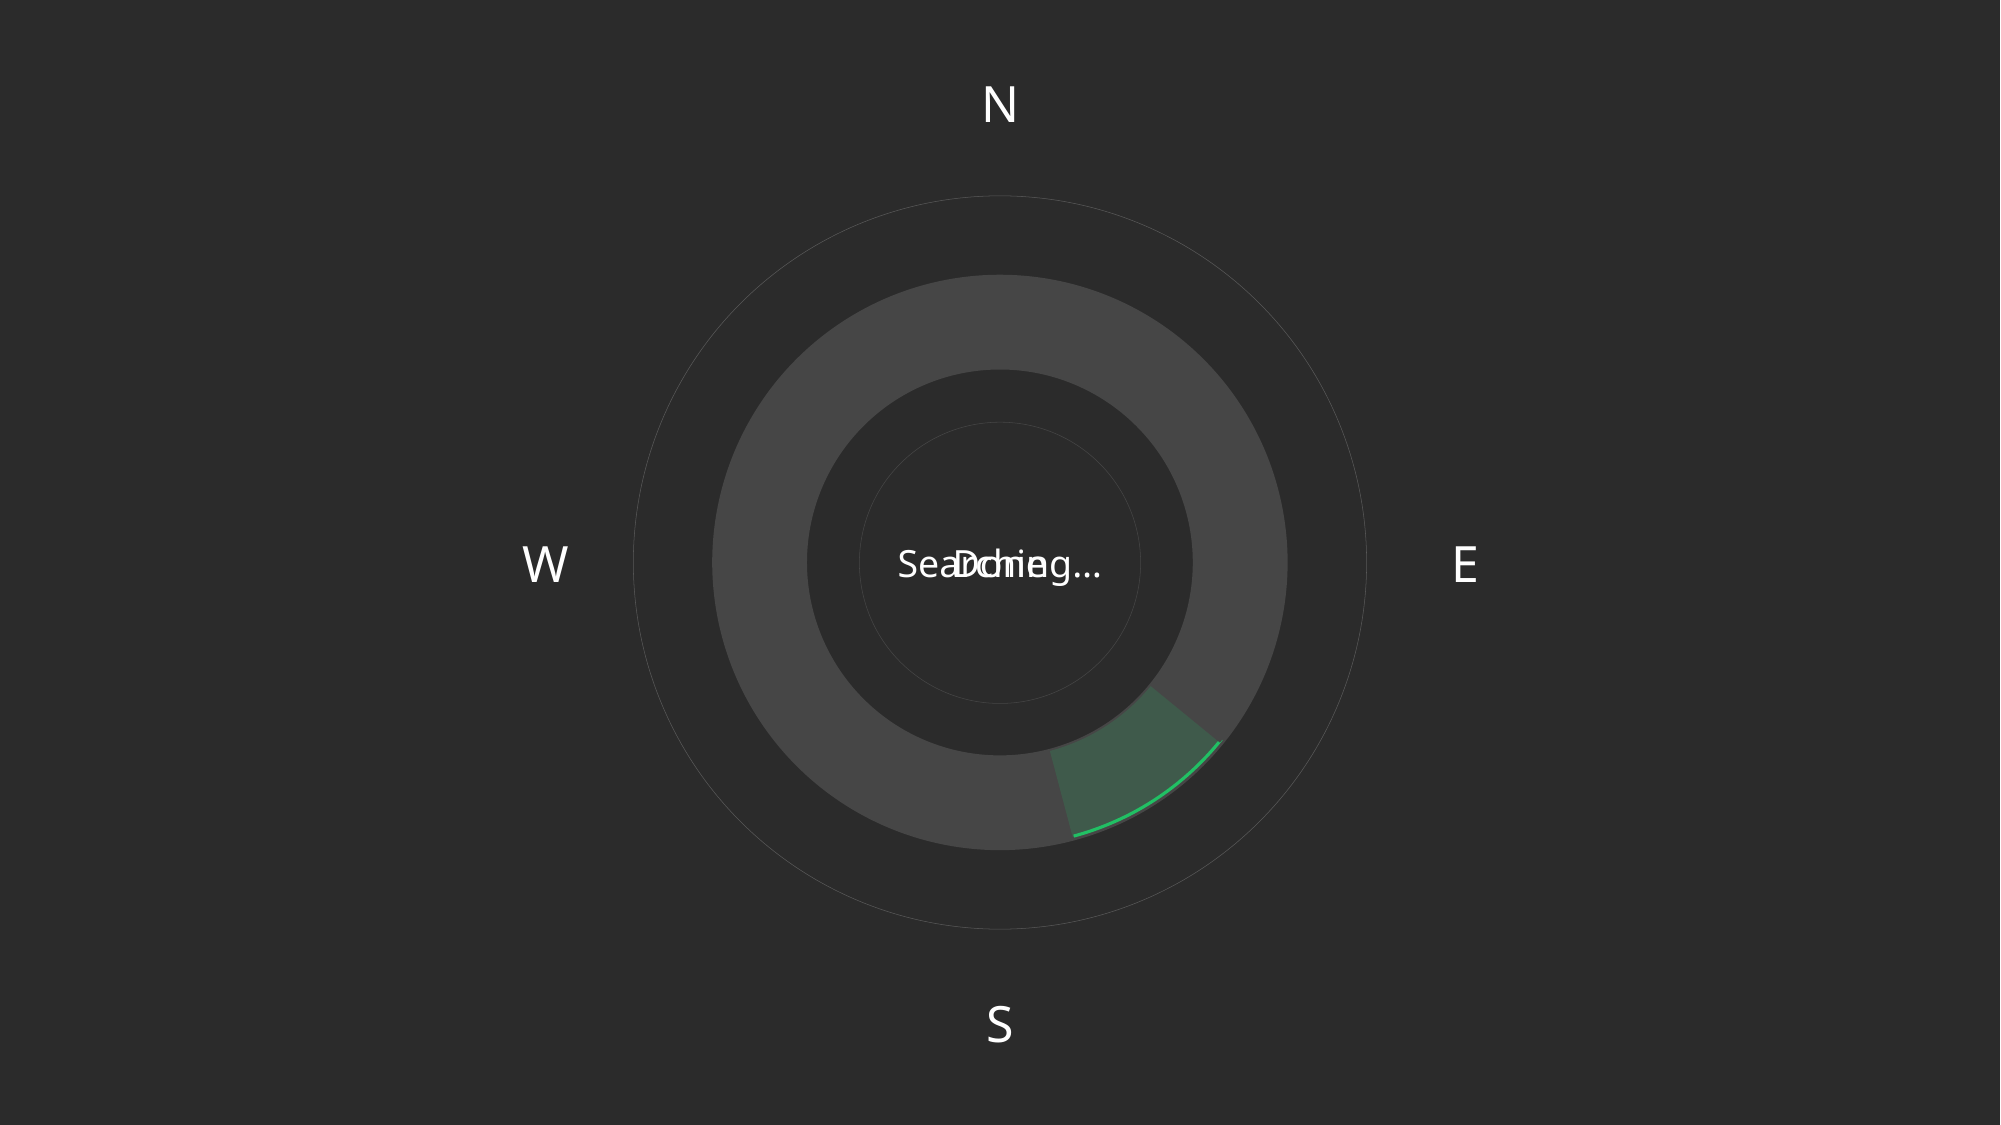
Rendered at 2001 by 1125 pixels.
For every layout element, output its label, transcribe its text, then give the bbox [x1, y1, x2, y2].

text_box S [971, 984, 1029, 1060]
text_box [0, 0, 2000, 1125]
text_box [633, 195, 1367, 930]
text_box E [1436, 524, 1495, 600]
text_box W [507, 524, 584, 600]
text_box N [966, 64, 1034, 140]
